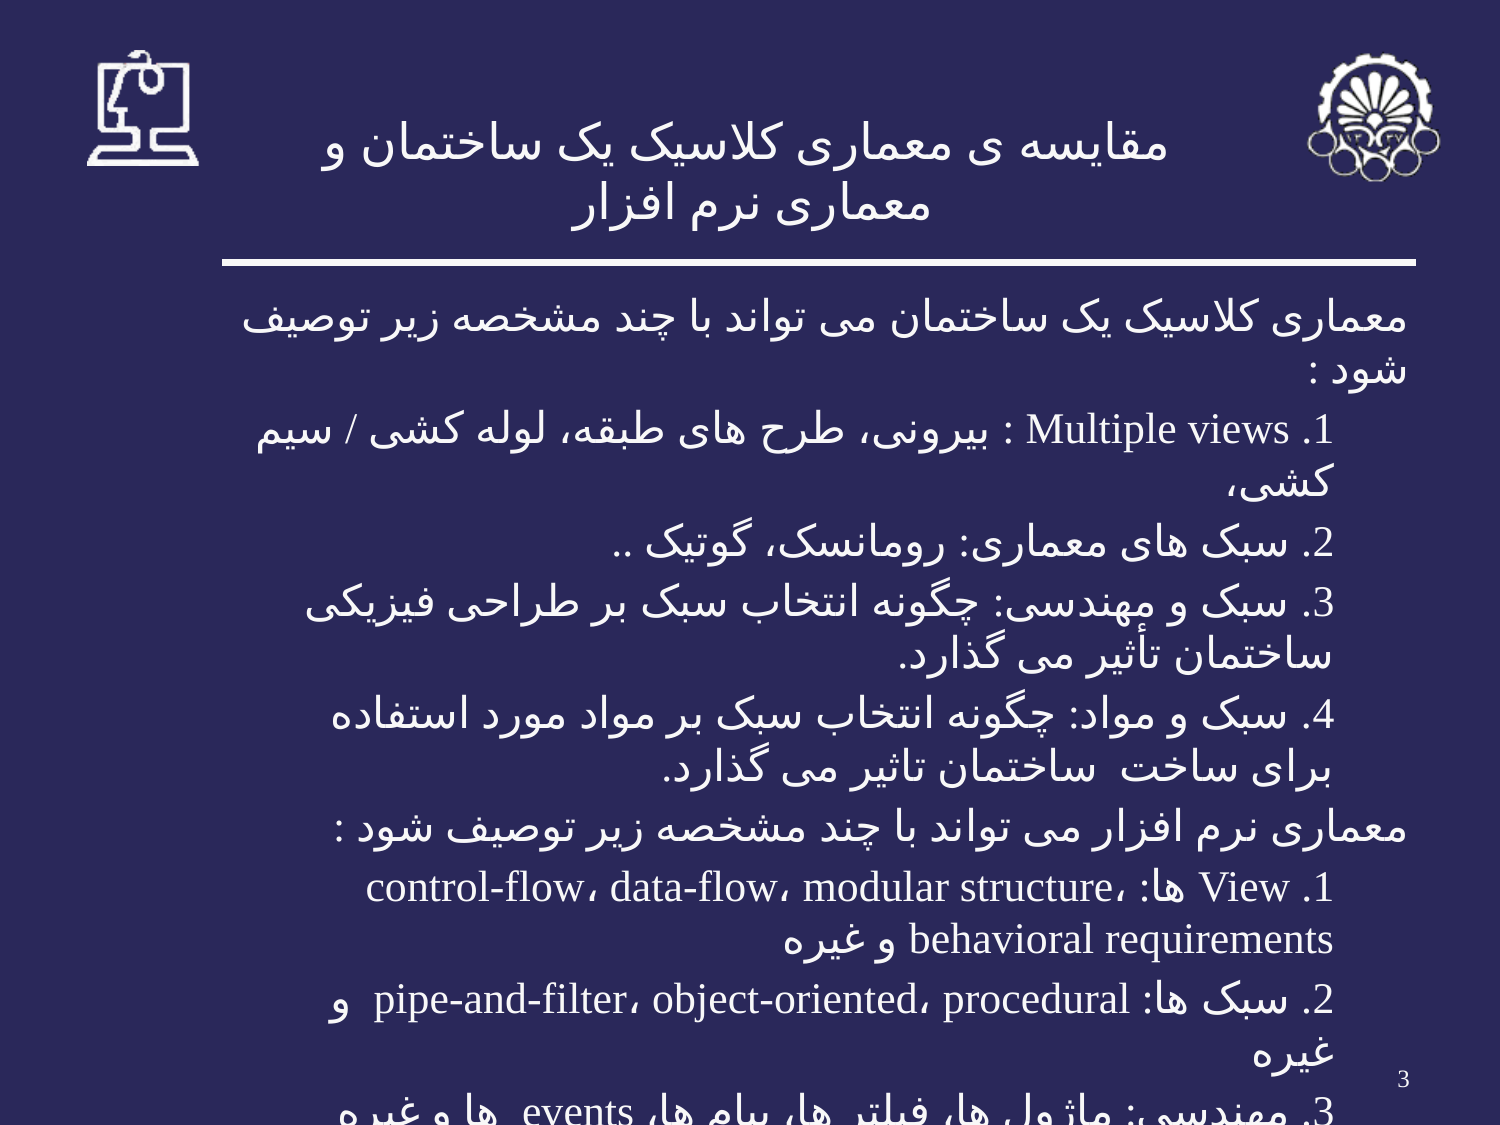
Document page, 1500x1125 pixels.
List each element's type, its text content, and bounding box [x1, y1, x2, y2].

slide_number ‹#› [1074, 1025, 1425, 1100]
title مقایسه ی معماری کلاسیک یک ساختمان و معماری نرم افزار [224, 49, 1270, 237]
picture [1298, 50, 1450, 188]
picture [87, 50, 218, 166]
list معماری کلاسیک یک ساختمان می تواند با چند مشخصه زیر توصیف شود : 1. Multiple views : بیرونی، طرح های طبقه، لوله کشی / سیم کشی، 2. سبک های معماری: رومانسک، گوتیک .. 3. سبک و مهندسی: چگونه انتخاب سبک بر طراحی فیزیکی ساختمان تأثیر می گذارد. 4. سبک و مواد: چگونه انتخاب سبک بر مواد مورد استفاده برای ساخت ساختمان تاثیر می گذارد. معماری نرم افزار می تواند با چند مشخصه زیر توصیف شود : 1. View ها: control-flow، data-flow، modular structure، behavioral requirements و غیره 2. سبک ها: pipe-and-filter، object-oriented، procedural و غیره 3. مهندسی: ماژول ها، فیلتر ها، پیام ها، events ها و غیره 4. Material ها: control structures، data structures و غیره [224, 280, 1425, 955]
